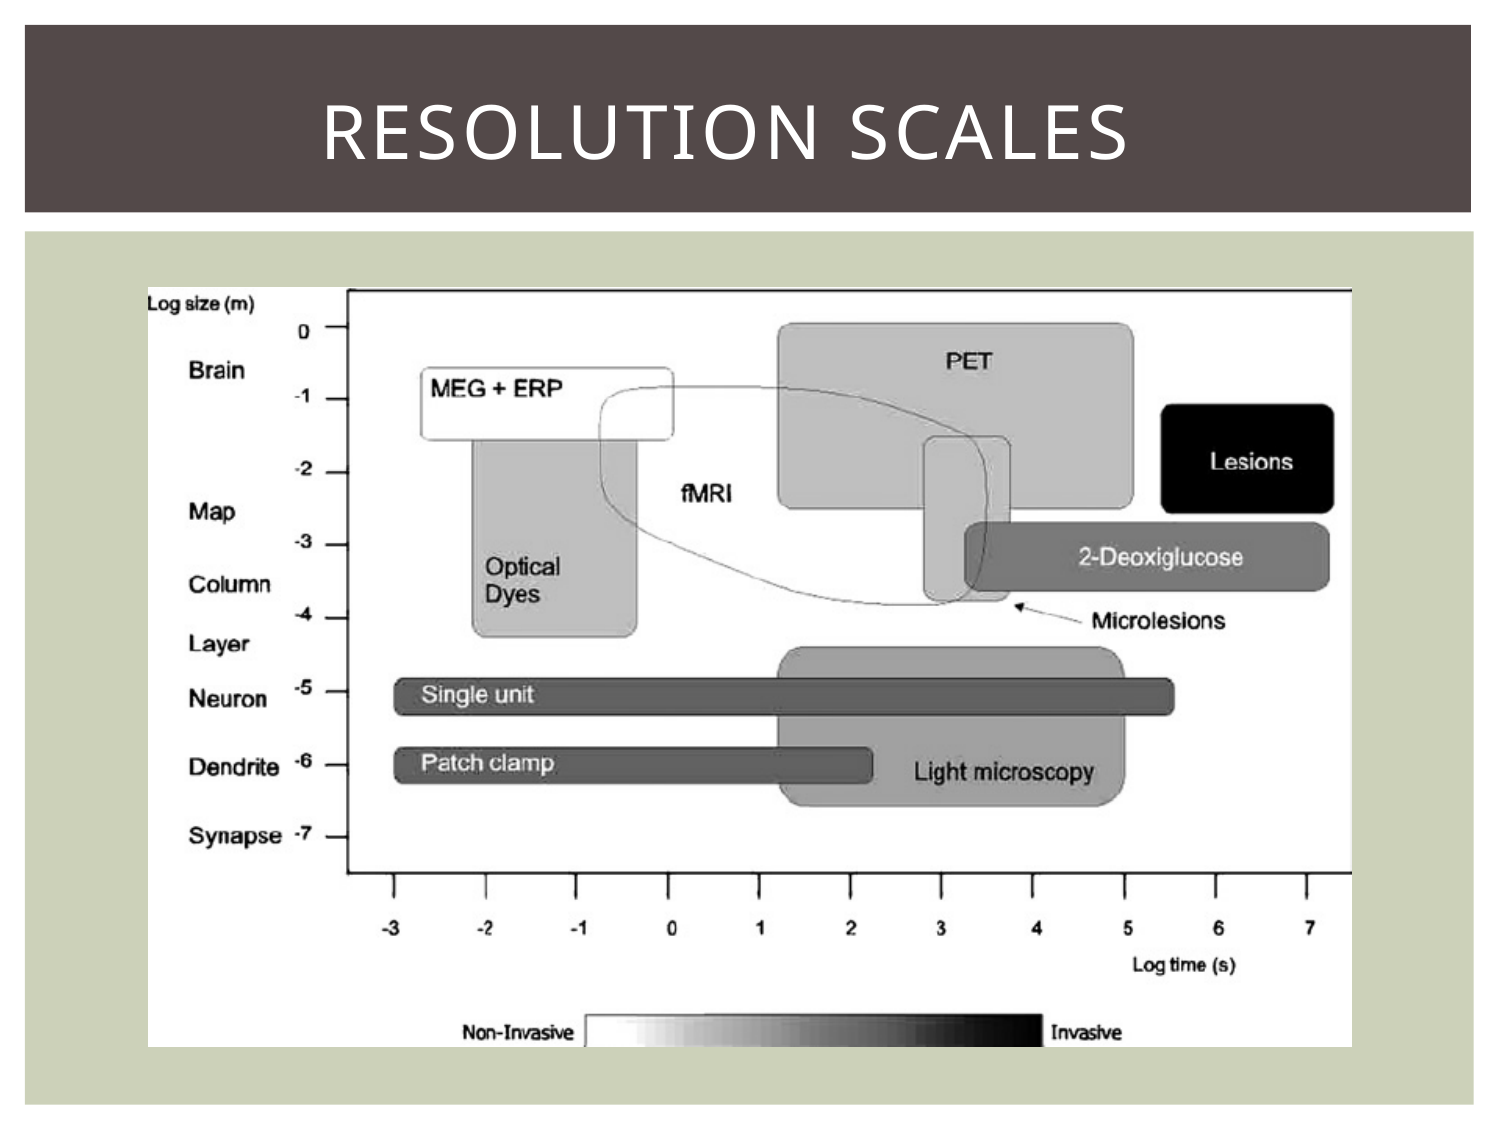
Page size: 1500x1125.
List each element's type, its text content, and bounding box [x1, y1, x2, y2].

picture [148, 287, 1352, 1048]
title Resolution Scales [37, 45, 1413, 213]
